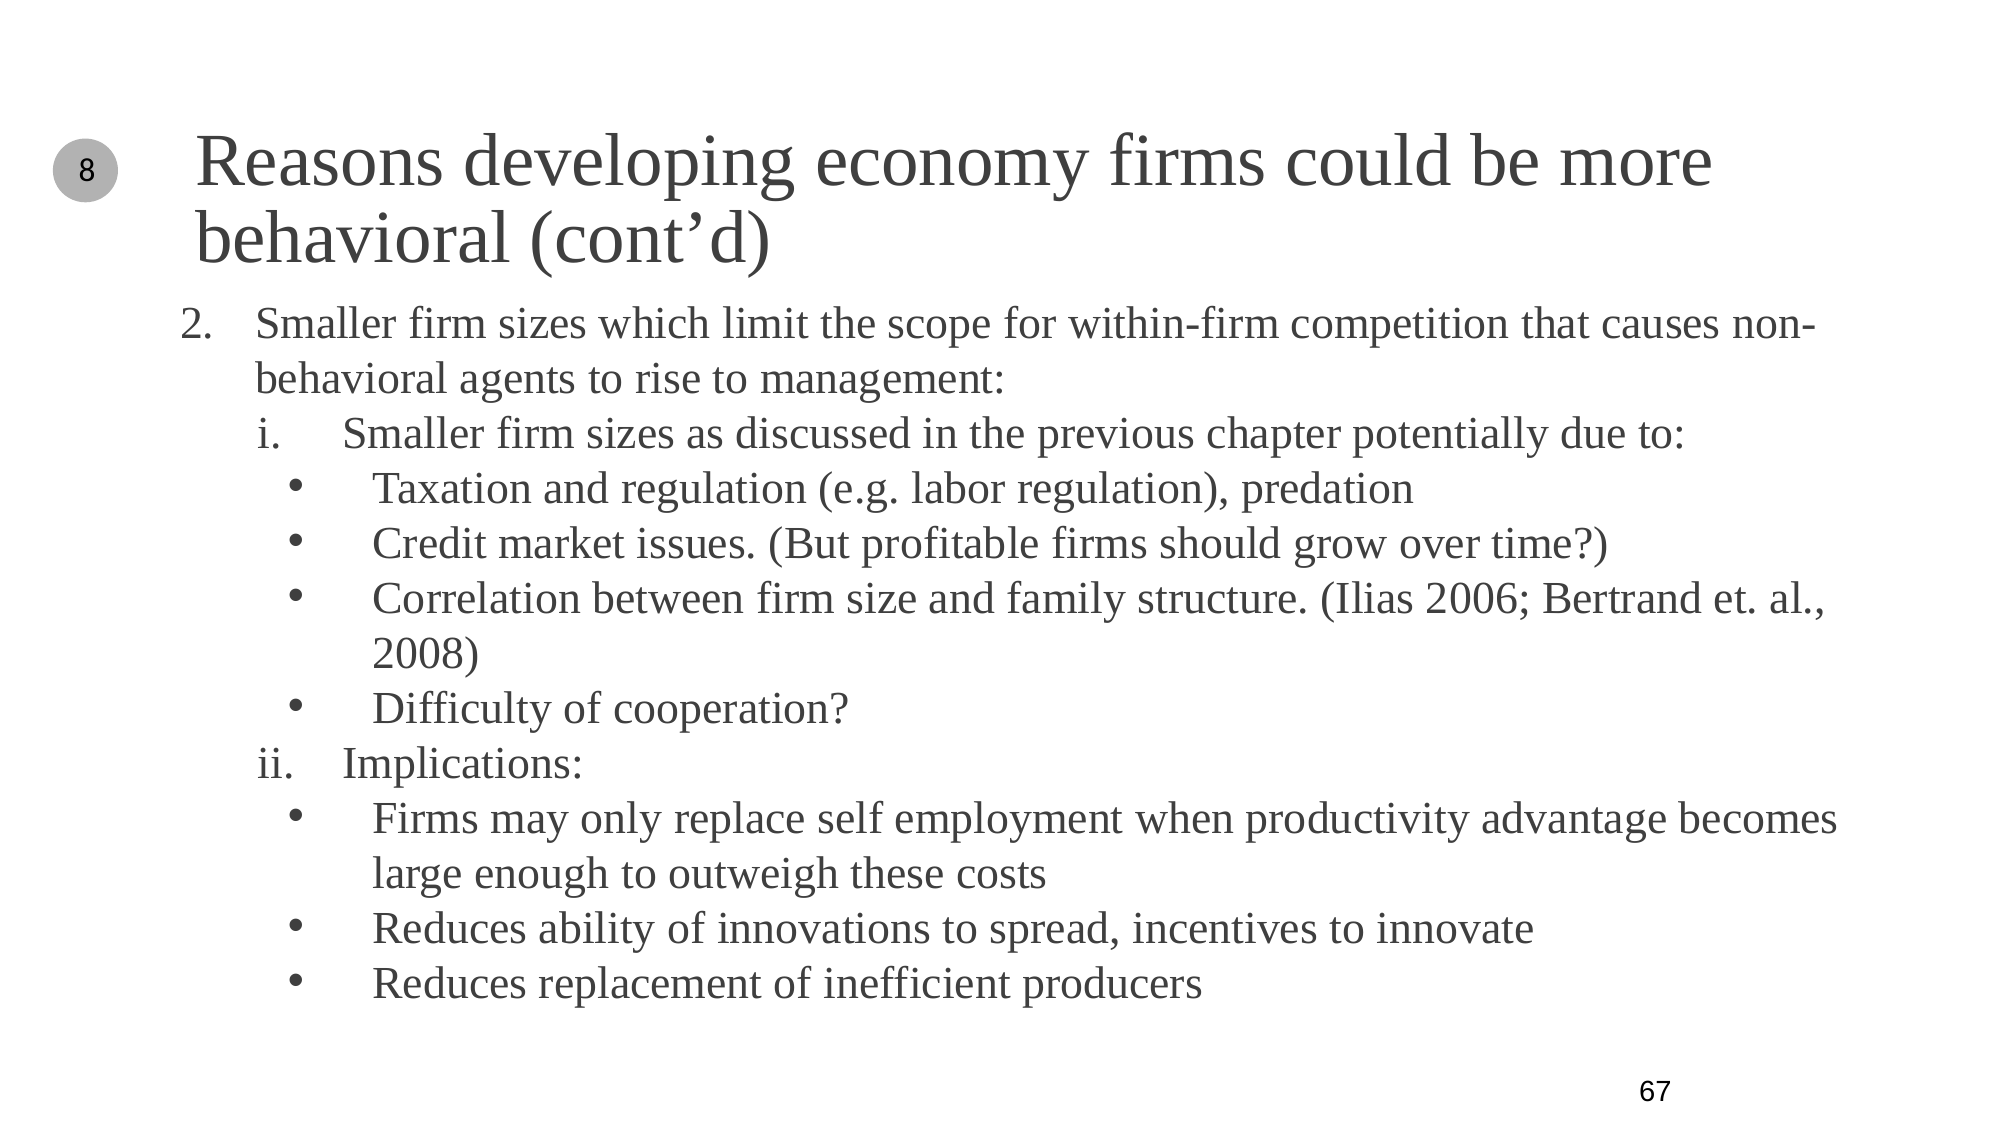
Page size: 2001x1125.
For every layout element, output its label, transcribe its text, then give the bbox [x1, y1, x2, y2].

list Smaller firm sizes which limit the scope for within-firm competition that causes non-behavioral agents to rise to management: Smaller firm sizes as discussed in the previous chapter potentially due to: Taxation and regulation (e.g. labor regulation), predation Credit market issues. (But profitable firms should grow over time?) Correlation between firm size and family structure. (Ilias 2006; Bertrand et. al., 2008) Difficulty of cooperation? Implications: Firms may only replace self employment when productivity advantage becomes large enough to outweigh these costs Reduces ability of innovations to spread, incentives to innovate Reduces replacement of inefficient producers [180, 285, 1857, 993]
title Reasons developing economy firms could be more behavioral (cont’d) [180, 47, 1830, 285]
slide_number 67 [1624, 1059, 1840, 1120]
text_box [50, 138, 123, 203]
